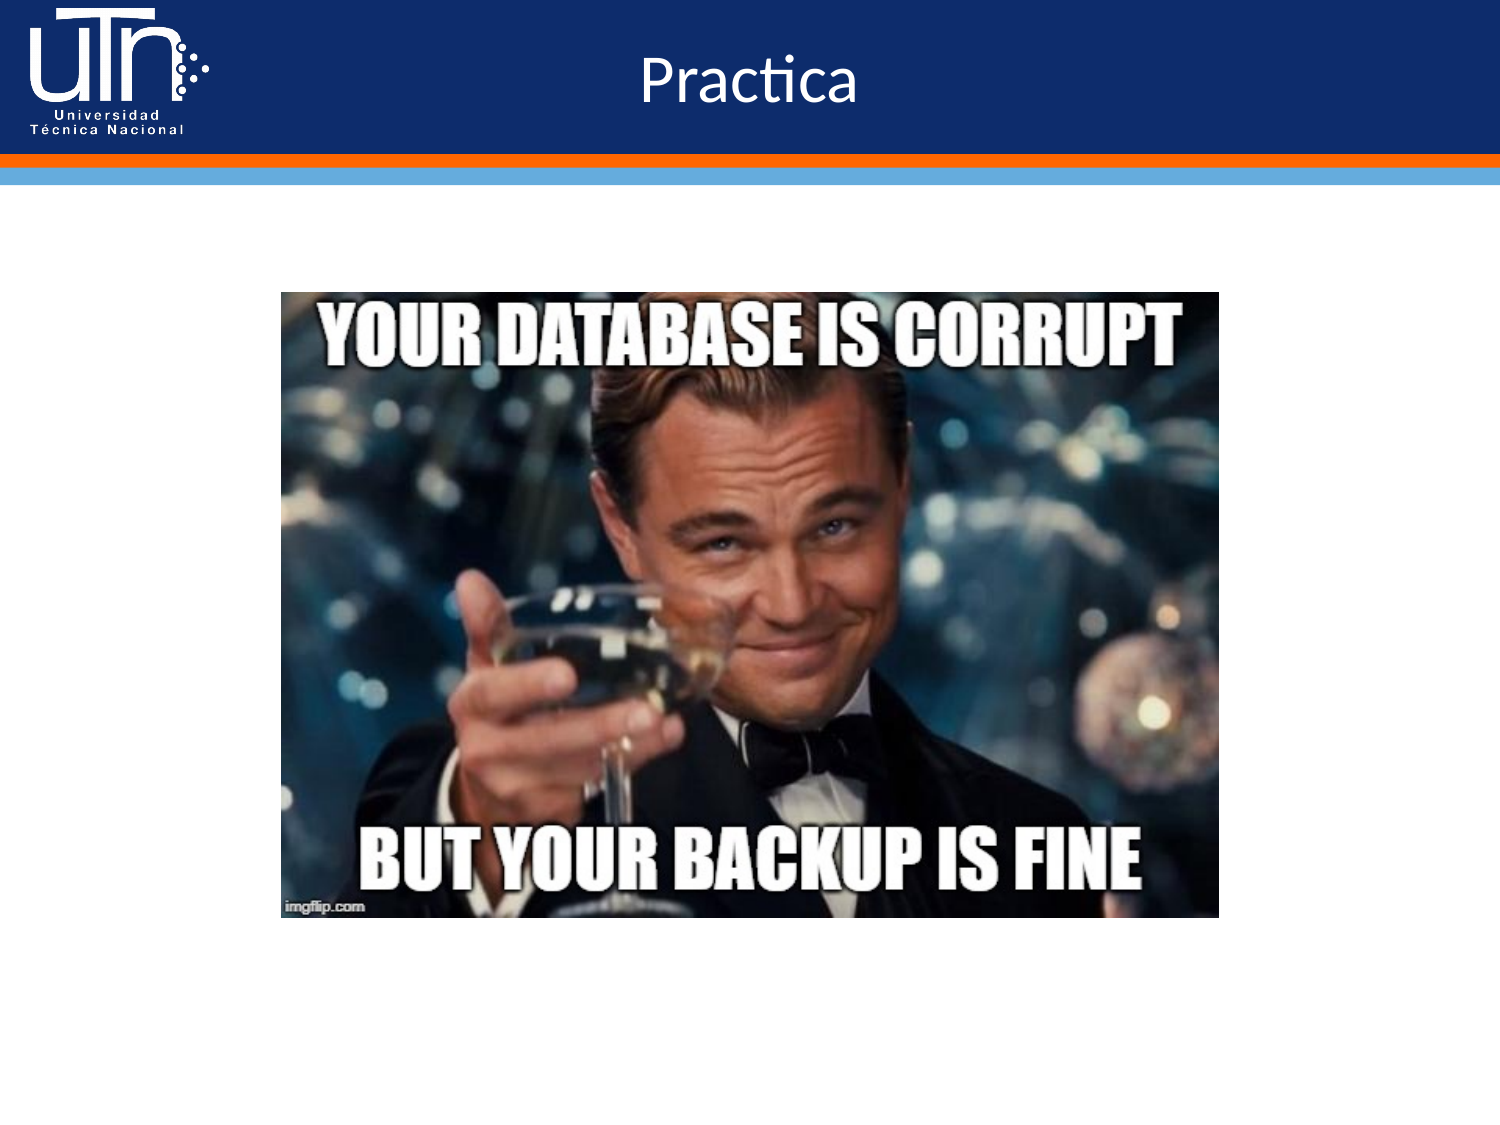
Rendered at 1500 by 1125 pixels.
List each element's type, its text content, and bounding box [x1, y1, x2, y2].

picture [281, 292, 1219, 918]
title Practica [0, 0, 1500, 154]
